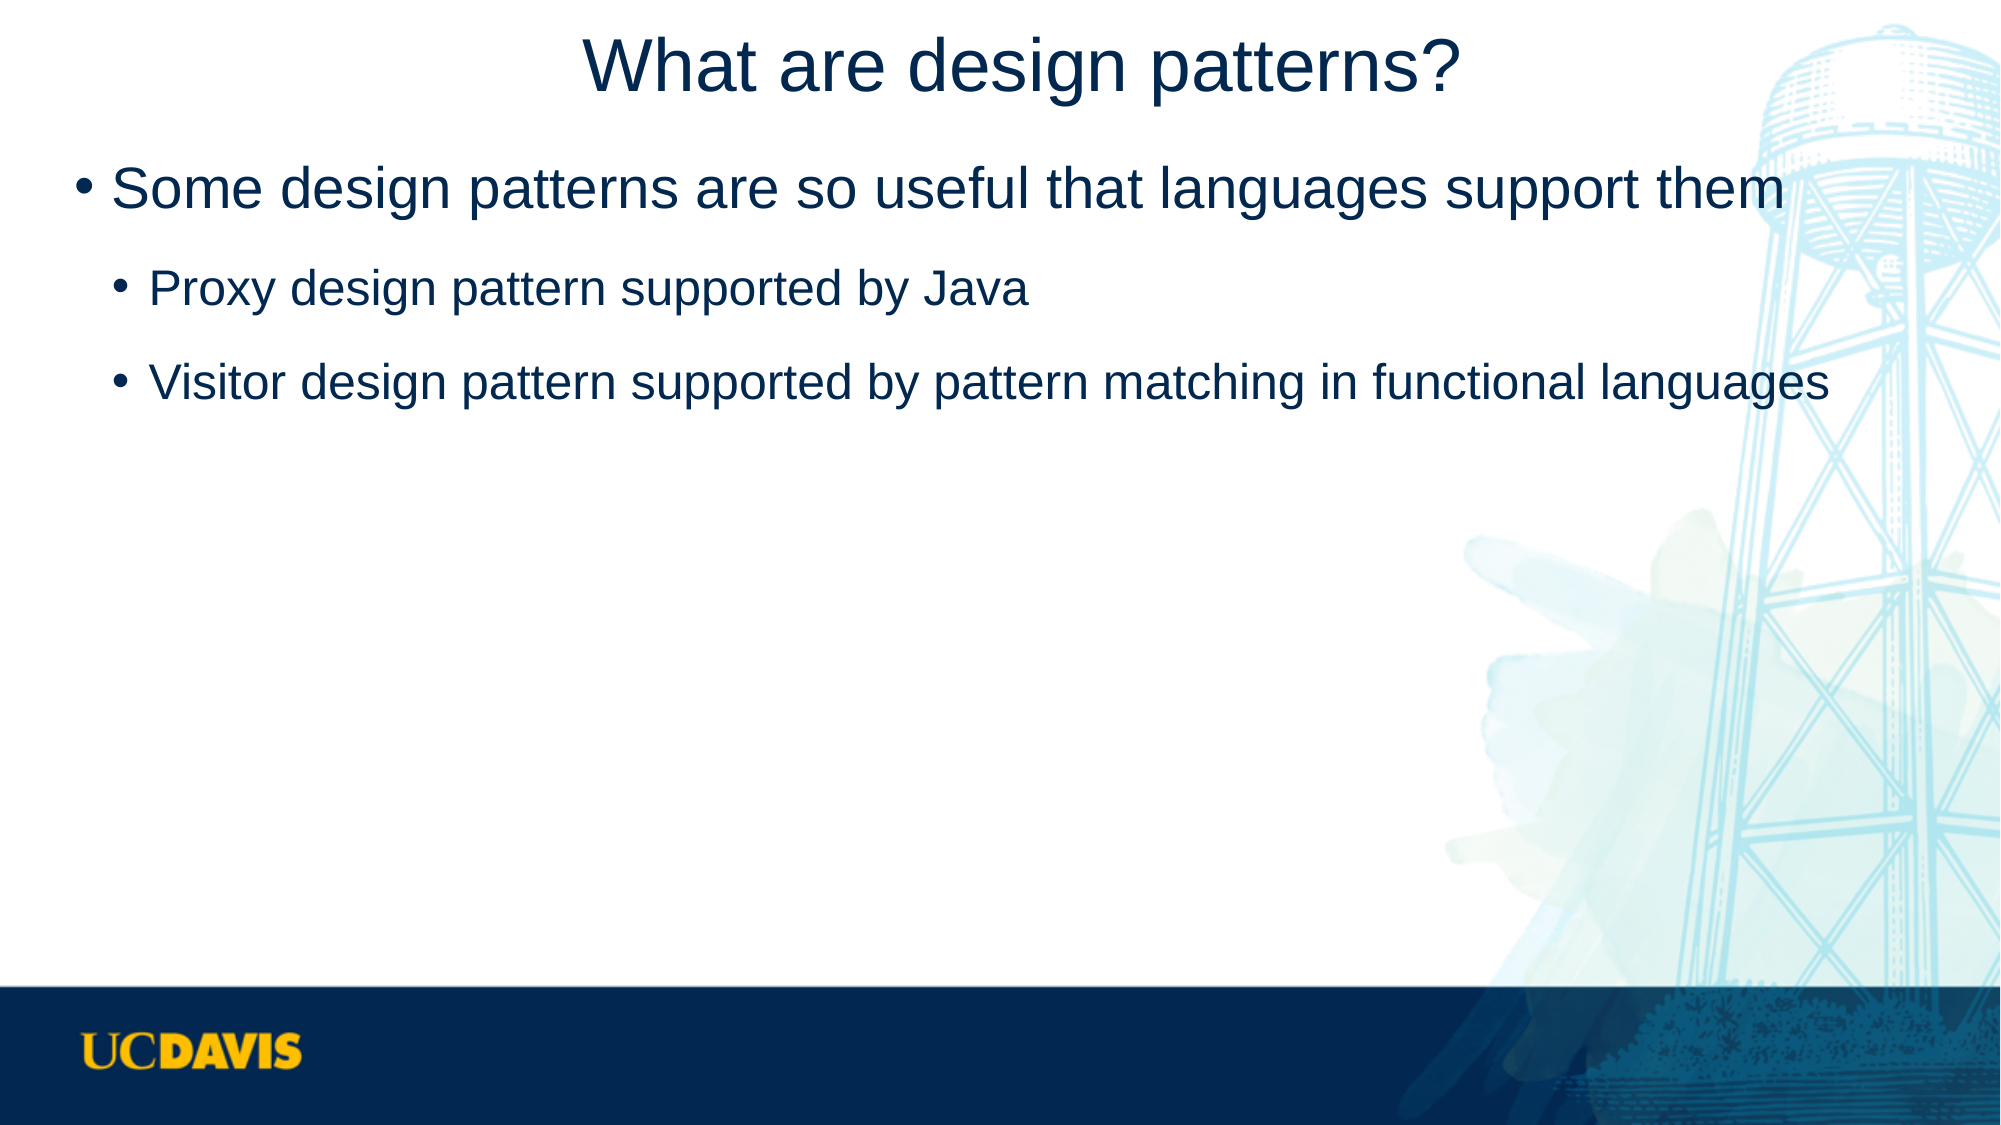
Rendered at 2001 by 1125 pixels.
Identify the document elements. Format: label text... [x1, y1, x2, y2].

title What are design patterns? [0, 0, 2000, 115]
picture [0, 0, 2001, 1125]
list Some design patterns are so useful that languages support them Proxy design pattern supported by Java Visitor design pattern supported by pattern matching in functional languages [59, 128, 1938, 985]
